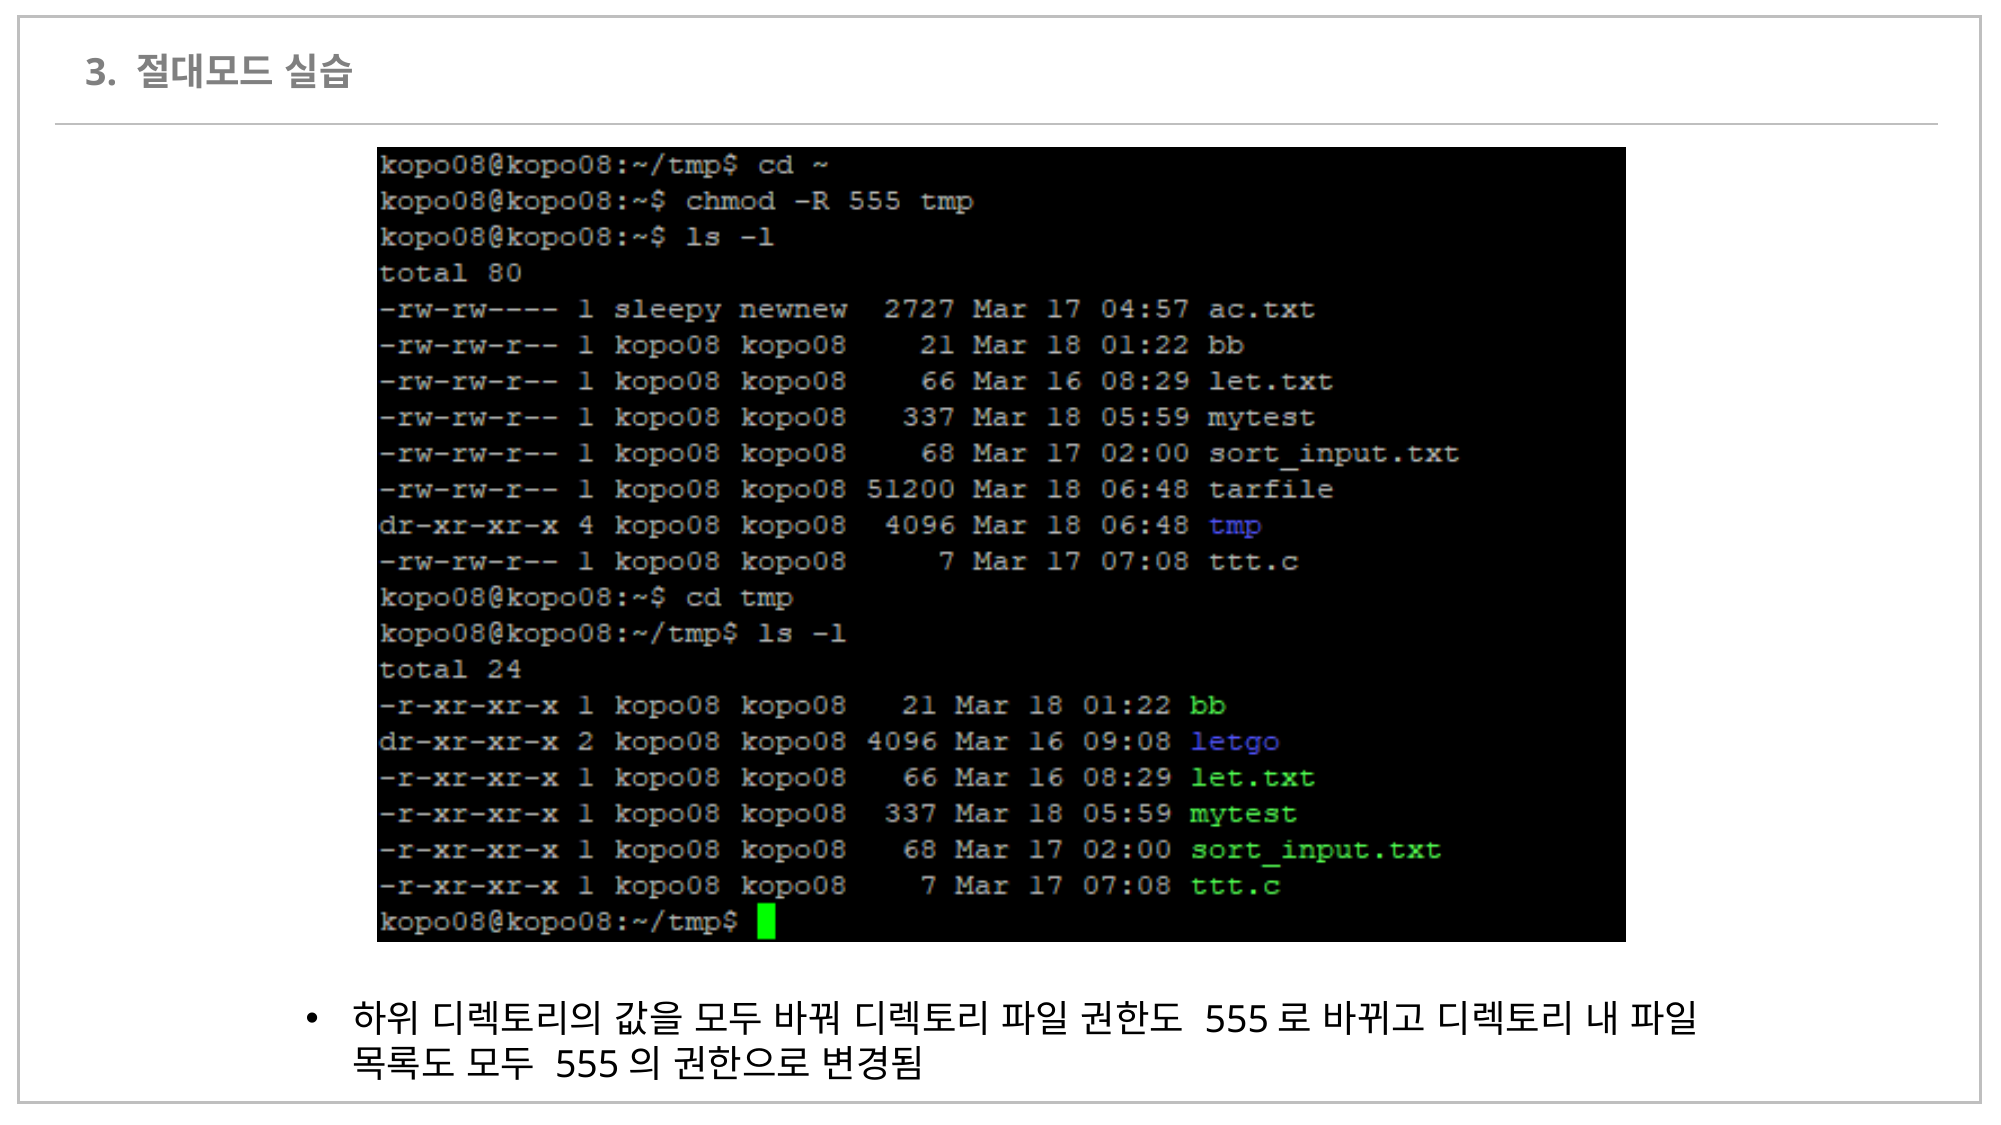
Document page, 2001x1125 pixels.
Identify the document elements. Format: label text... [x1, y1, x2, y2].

picture [377, 147, 1626, 943]
text_box 하위 디렉토리의 값을 모두 바꿔 디렉토리 파일 권한도 555로 바뀌고 디렉토리 내 파일 목록도 모두 555의 권한으로 변경됨 [290, 987, 1794, 1093]
text_box 3. 절대모드 실습 [70, 41, 369, 101]
